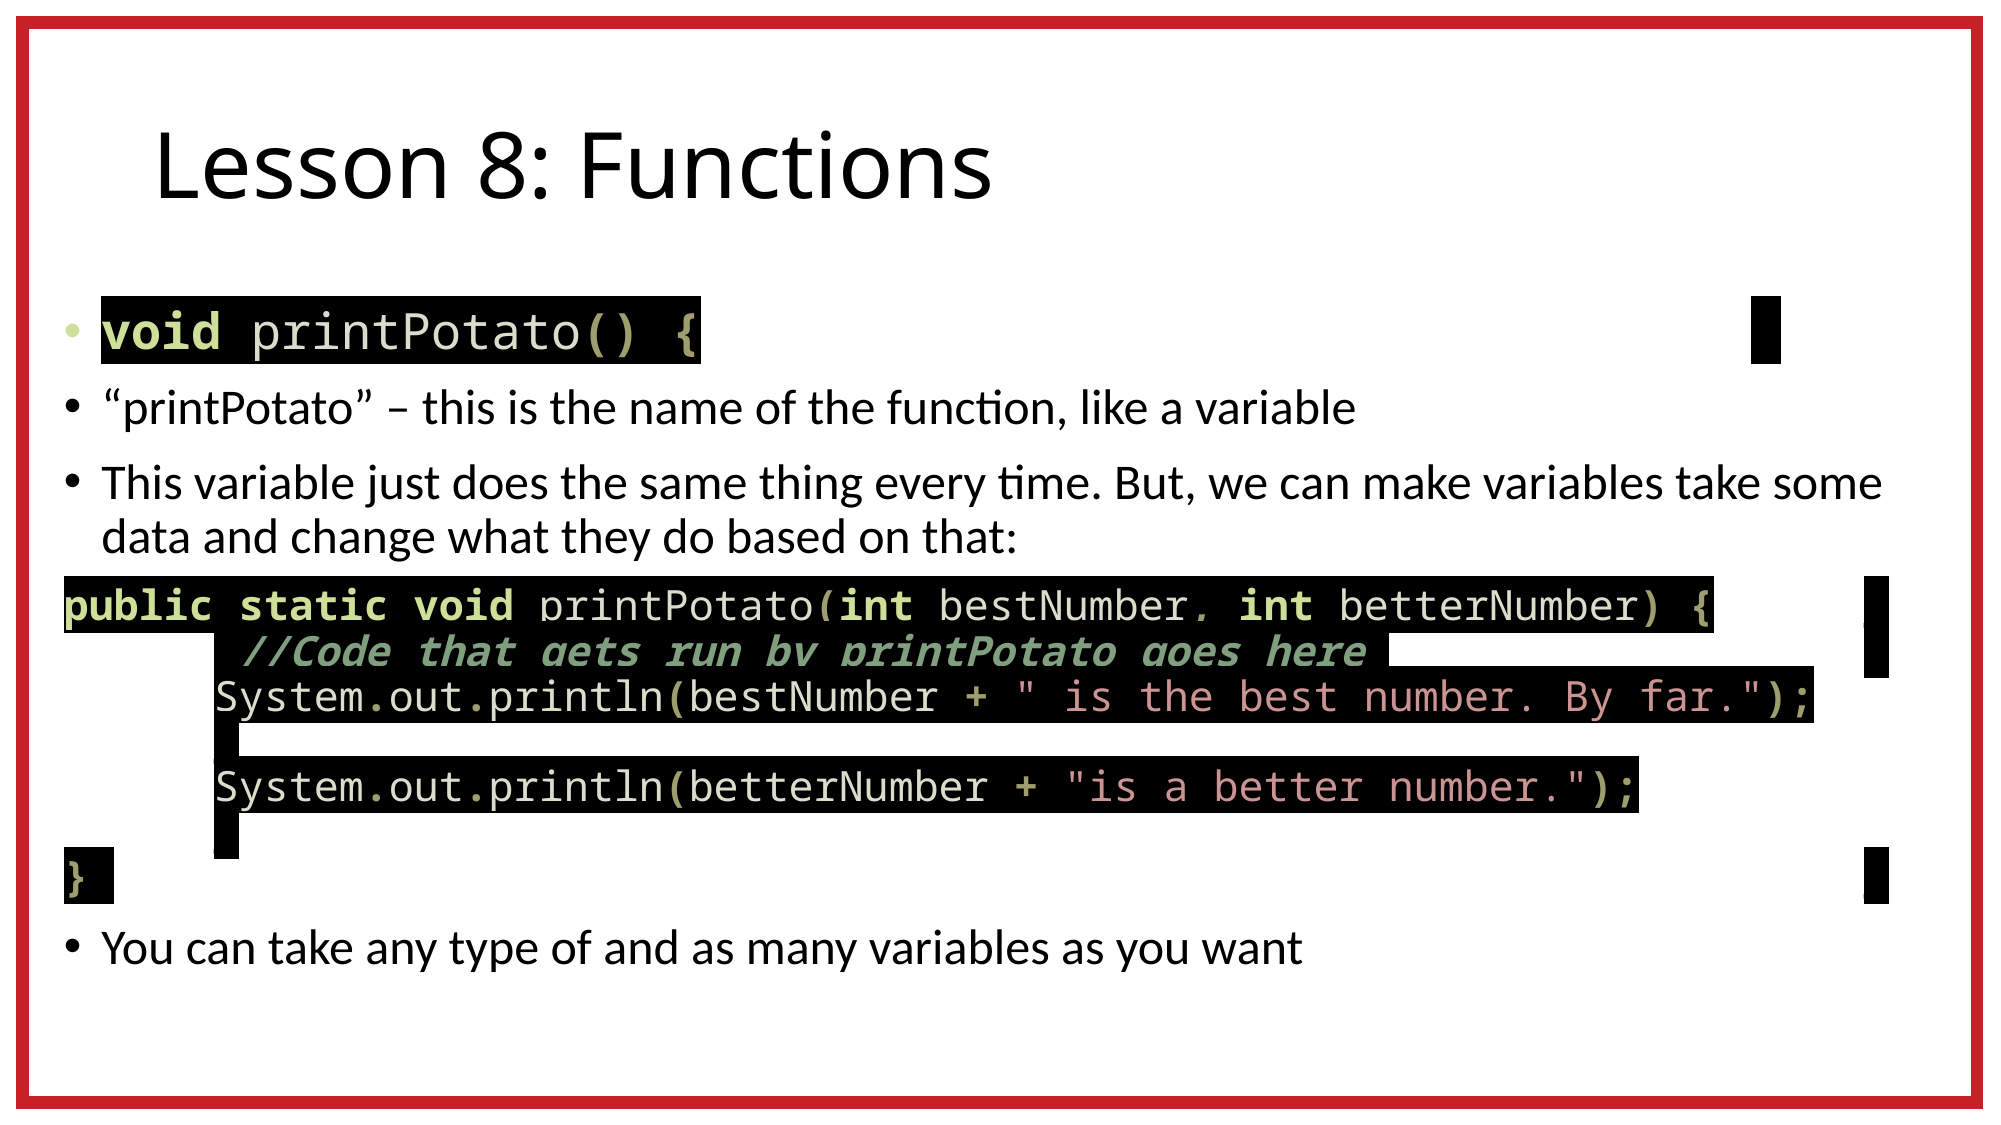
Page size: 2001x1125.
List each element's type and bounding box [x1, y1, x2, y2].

text_box [137, 299, 988, 1014]
text_box [21, 21, 1978, 1103]
